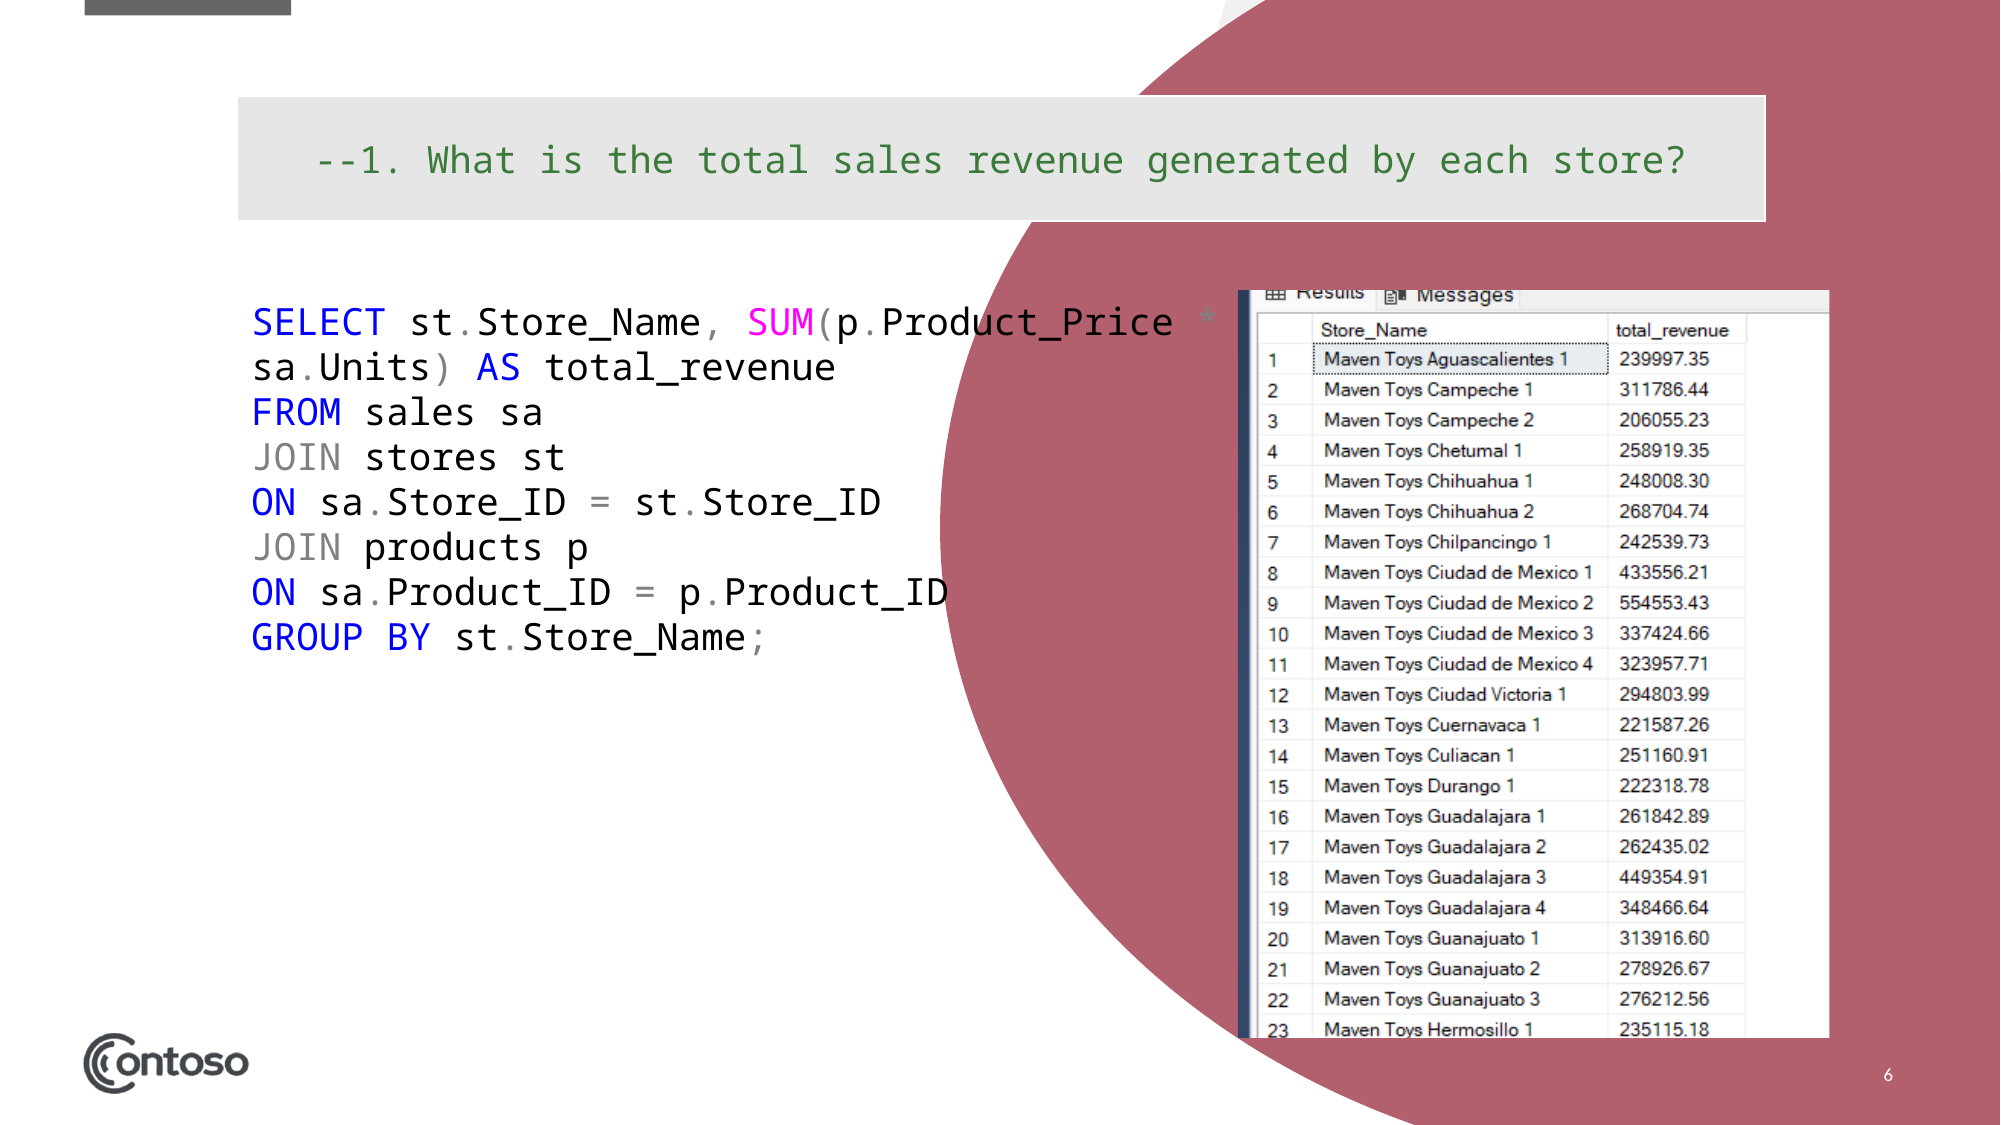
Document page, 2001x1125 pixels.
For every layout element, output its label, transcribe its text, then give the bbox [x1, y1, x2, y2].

text_box SELECT st.Store_Name, SUM(p.Product_Price * sa.Units) AS total_revenue FROM sales sa JOIN stores st ON sa.Store_ID = st.Store_ID JOIN products p ON sa.Product_ID = p.Product_ID GROUP BY st.Store_Name; [236, 290, 1237, 666]
text_box [957, 0, 2000, 1125]
slide_number 6 [1864, 1059, 1913, 1090]
text_box --1. What is the total sales revenue generated by each store? [236, 95, 1766, 222]
picture [1237, 290, 1830, 1038]
